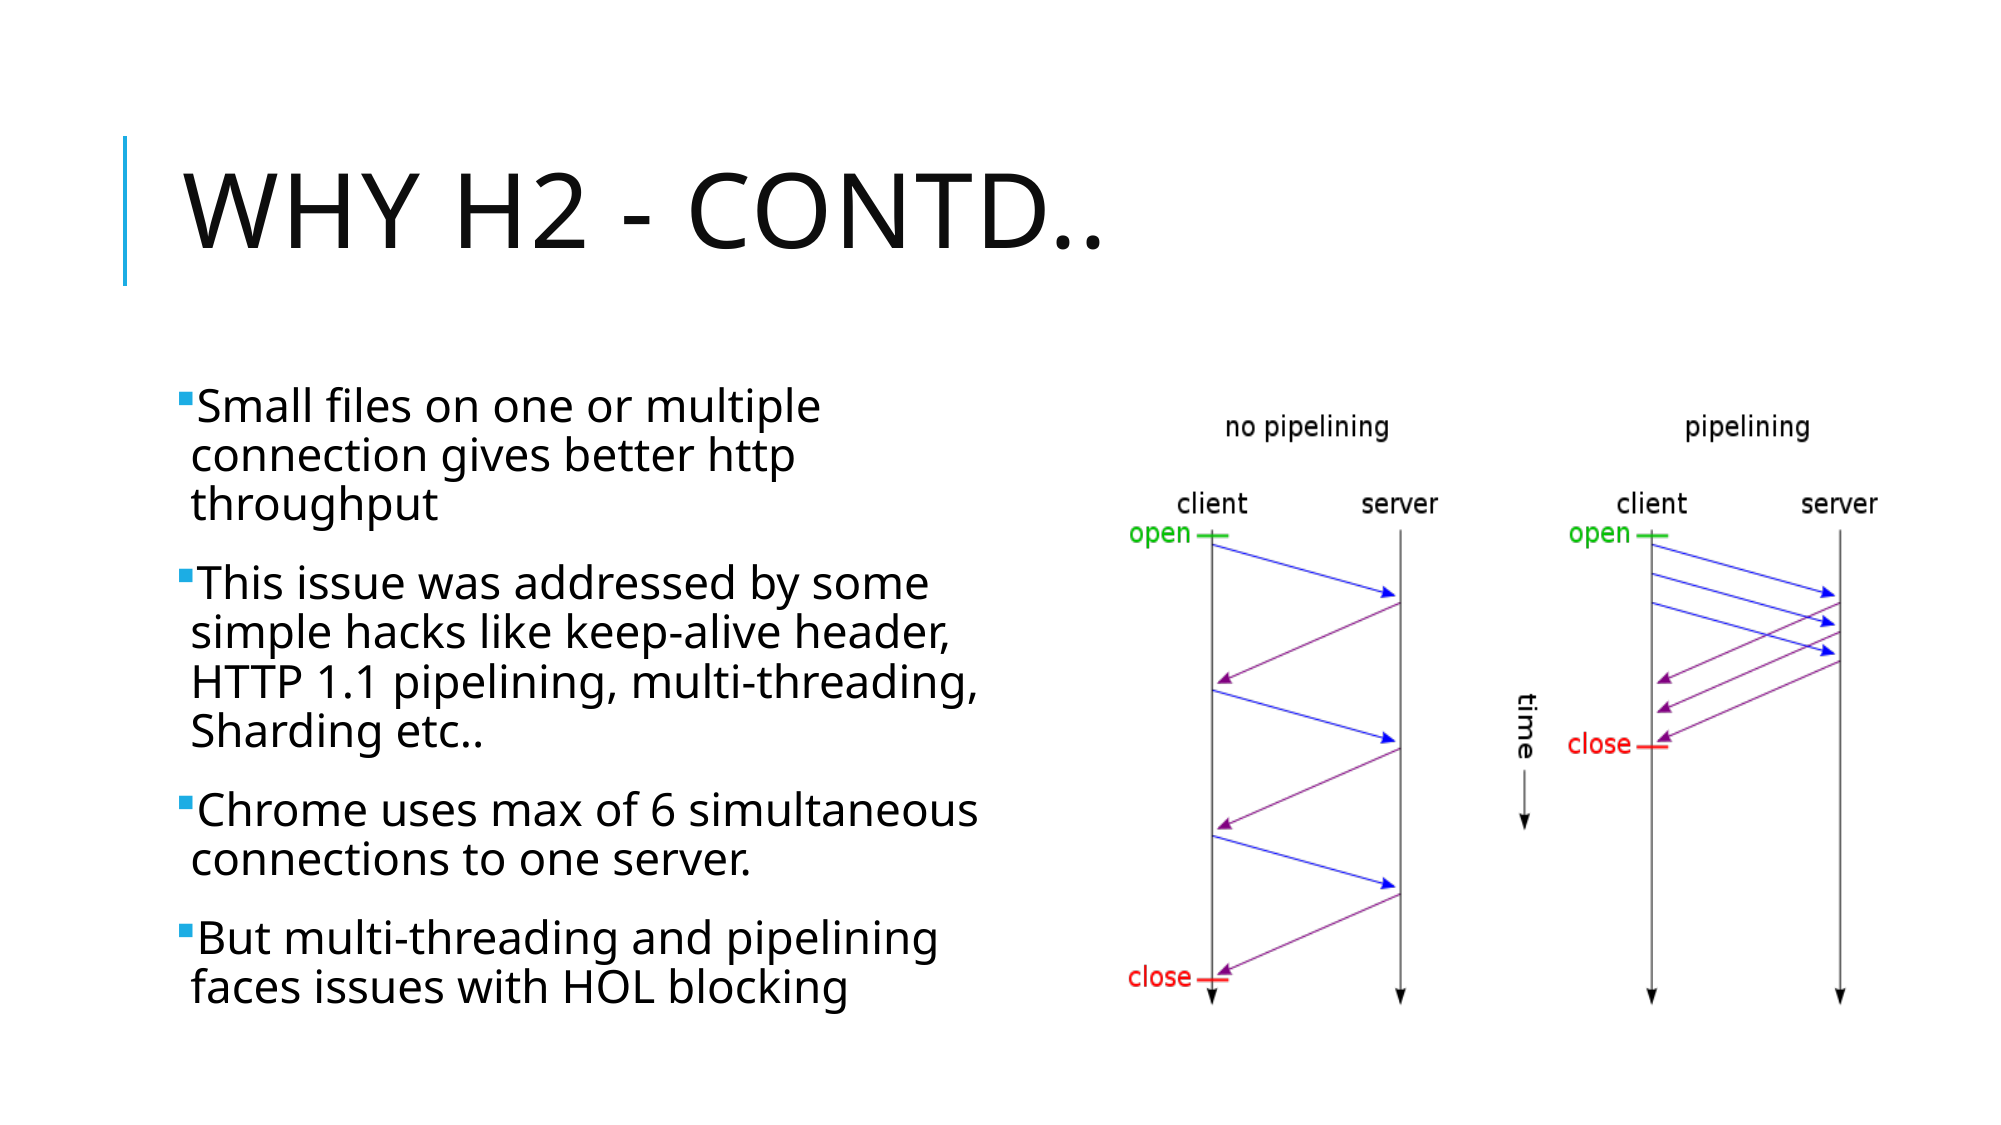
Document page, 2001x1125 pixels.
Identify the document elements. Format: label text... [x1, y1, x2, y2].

list Small files on one or multiple connection gives better http throughput This issue was addressed by some simple hacks like keep-alive header, HTTP 1.1 pipelining, multi-threading, Sharding etc.. Chrome uses max of 6 simultaneous connections to one server. But multi-threading and pipelining faces issues with HOL blocking [168, 375, 998, 1035]
picture [1103, 386, 1908, 1036]
title Why h2 - contd.. [168, 96, 1763, 342]
